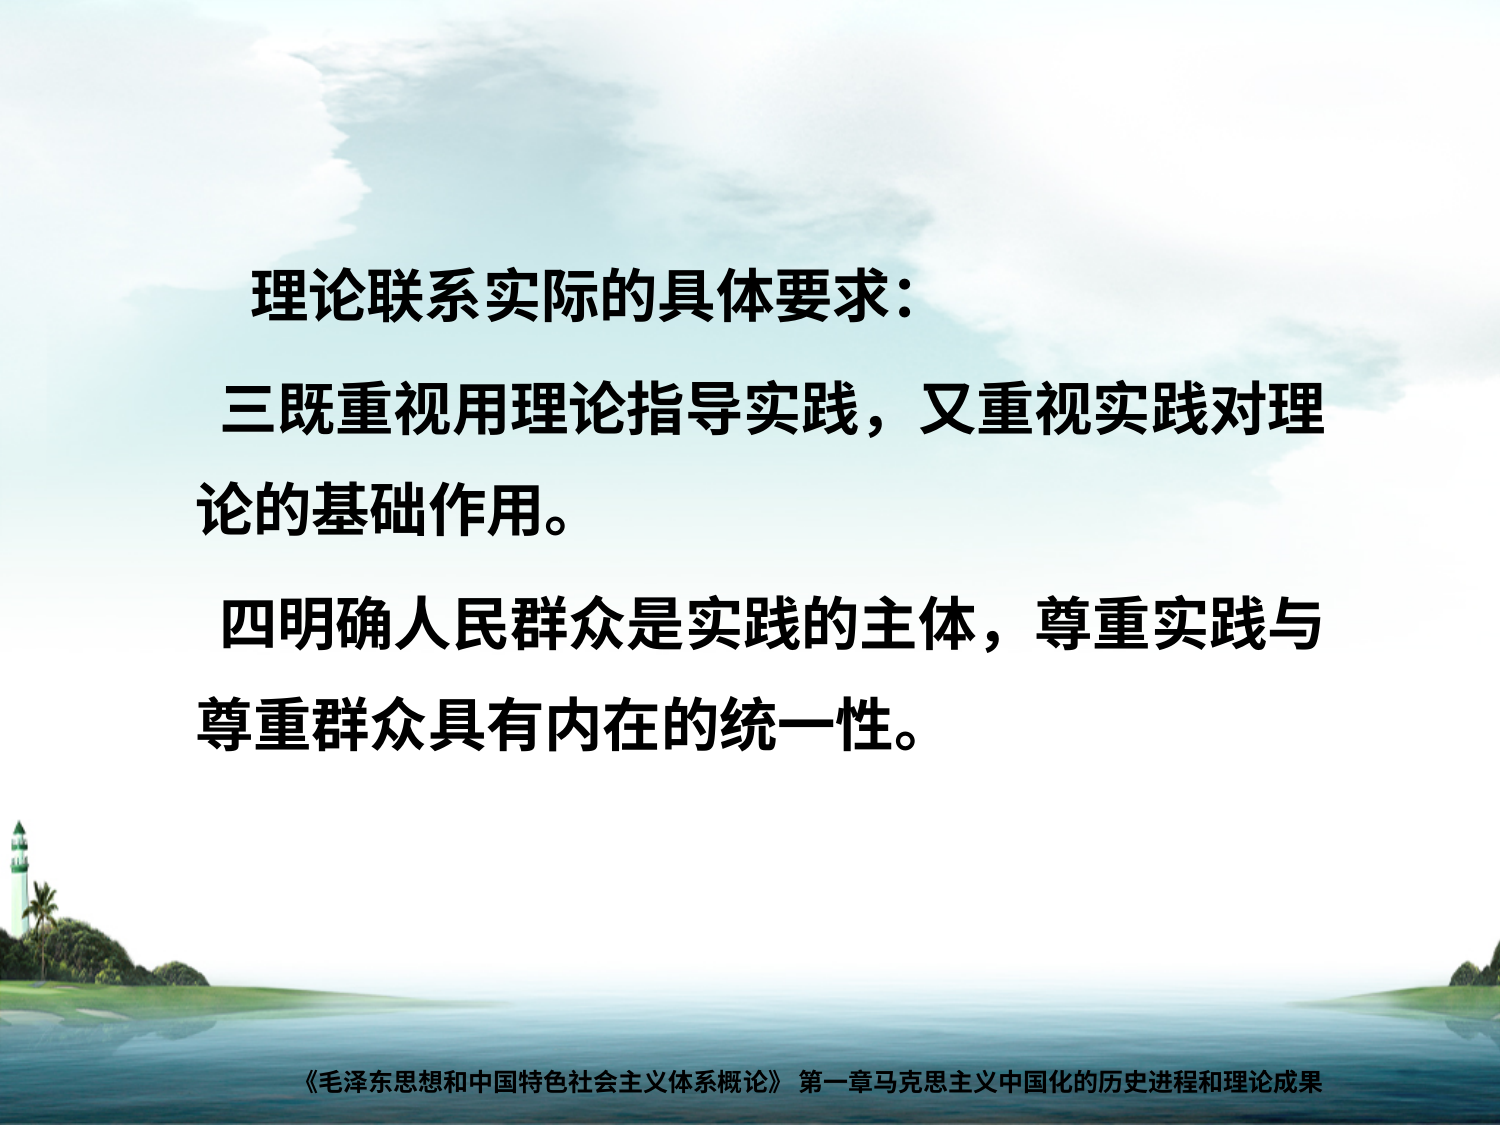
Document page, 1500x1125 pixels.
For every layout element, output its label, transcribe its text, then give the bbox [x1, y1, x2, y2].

footer 《毛泽东思想和中国特色社会主义体系概论》 第一章马克思主义中国化的历史进程和理论成果 [265, 1058, 1353, 1125]
picture [0, 0, 1500, 1125]
text_box [49, 137, 1449, 950]
text_box 理论联系实际的具体要求： 三既重视用理论指导实践，又重视实践对理论的基础作用。 四明确人民群众是实践的主体，尊重实践与尊重群众具有内在的统一性。 [123, 219, 1376, 905]
